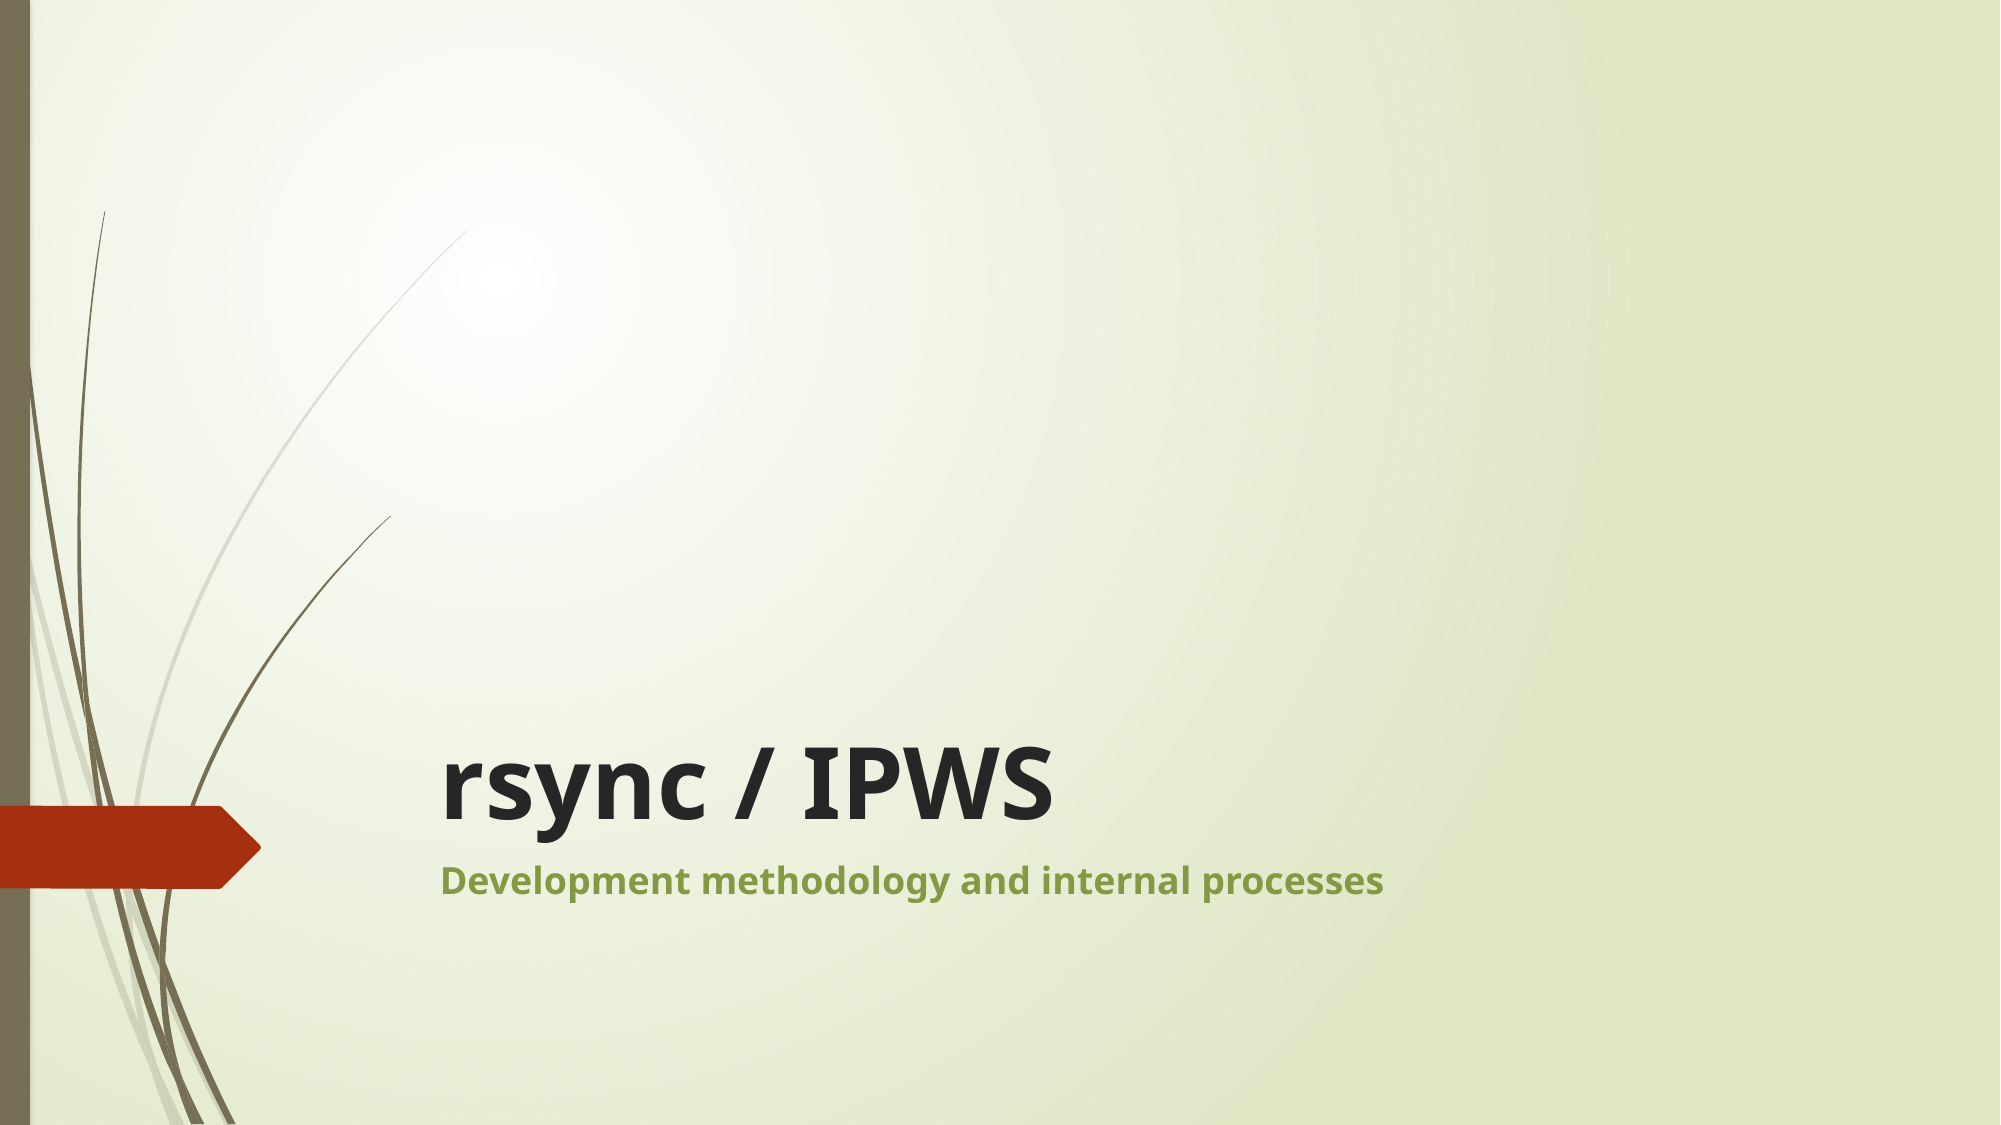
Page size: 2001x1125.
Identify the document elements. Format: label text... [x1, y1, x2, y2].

title rsync / IPWS [424, 399, 1888, 847]
list Development methodology and internal processes [424, 849, 1888, 970]
